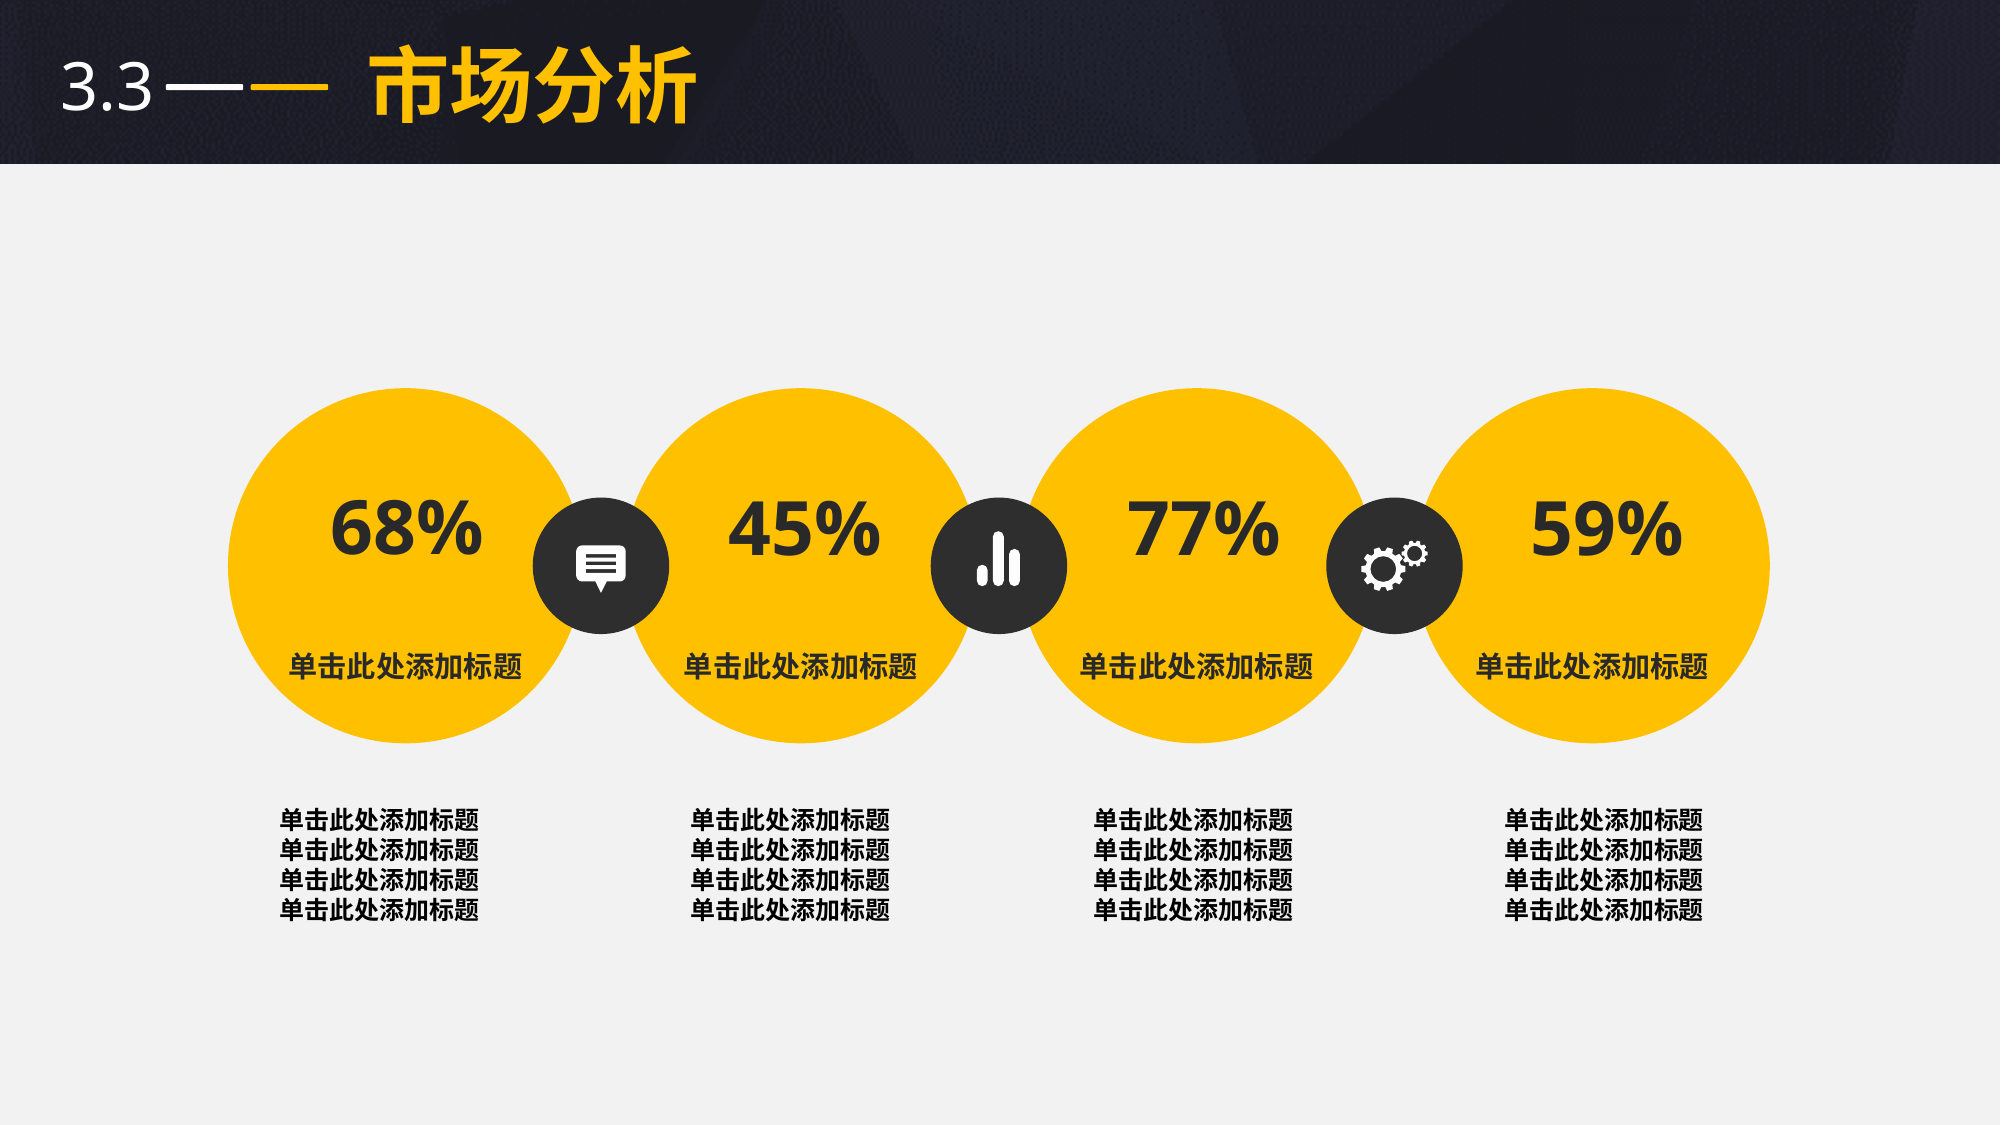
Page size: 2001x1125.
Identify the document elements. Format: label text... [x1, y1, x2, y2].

text_box 单击此处添加标题 [669, 640, 933, 691]
picture [0, 0, 2000, 164]
text_box 单击此处添加标题 [1460, 640, 1725, 691]
text_box [673, 691, 929, 745]
text_box [633, 387, 969, 687]
text_box 59% [1485, 472, 1699, 578]
text_box [929, 496, 1069, 636]
text_box [531, 496, 671, 636]
text_box [1464, 691, 1720, 745]
text_box 68% [285, 471, 499, 577]
text_box 单击此处添加标题 单击此处添加标题 单击此处添加标题 单击此处添加标题 [265, 796, 495, 932]
text_box 单击此处添加标题 [1064, 640, 1329, 691]
text_box 单击此处添加标题 单击此处添加标题 单击此处添加标题 单击此处添加标题 [1079, 796, 1309, 932]
text_box 单击此处添加标题 单击此处添加标题 单击此处添加标题 单击此处添加标题 [675, 796, 906, 932]
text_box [576, 545, 626, 593]
text_box [226, 387, 573, 686]
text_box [1361, 540, 1428, 591]
text_box 单击此处添加标题 单击此处添加标题 单击此处添加标题 单击此处添加标题 [1489, 796, 1720, 932]
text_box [976, 531, 1020, 587]
text_box [278, 691, 533, 745]
text_box 单击此处添加标题 [273, 640, 538, 691]
text_box 45% [684, 473, 898, 579]
text_box 77% [1082, 472, 1296, 578]
text_box [1325, 496, 1464, 636]
text_box [1069, 691, 1325, 745]
text_box [1425, 387, 1771, 686]
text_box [165, 84, 329, 91]
text_box [1029, 387, 1364, 686]
